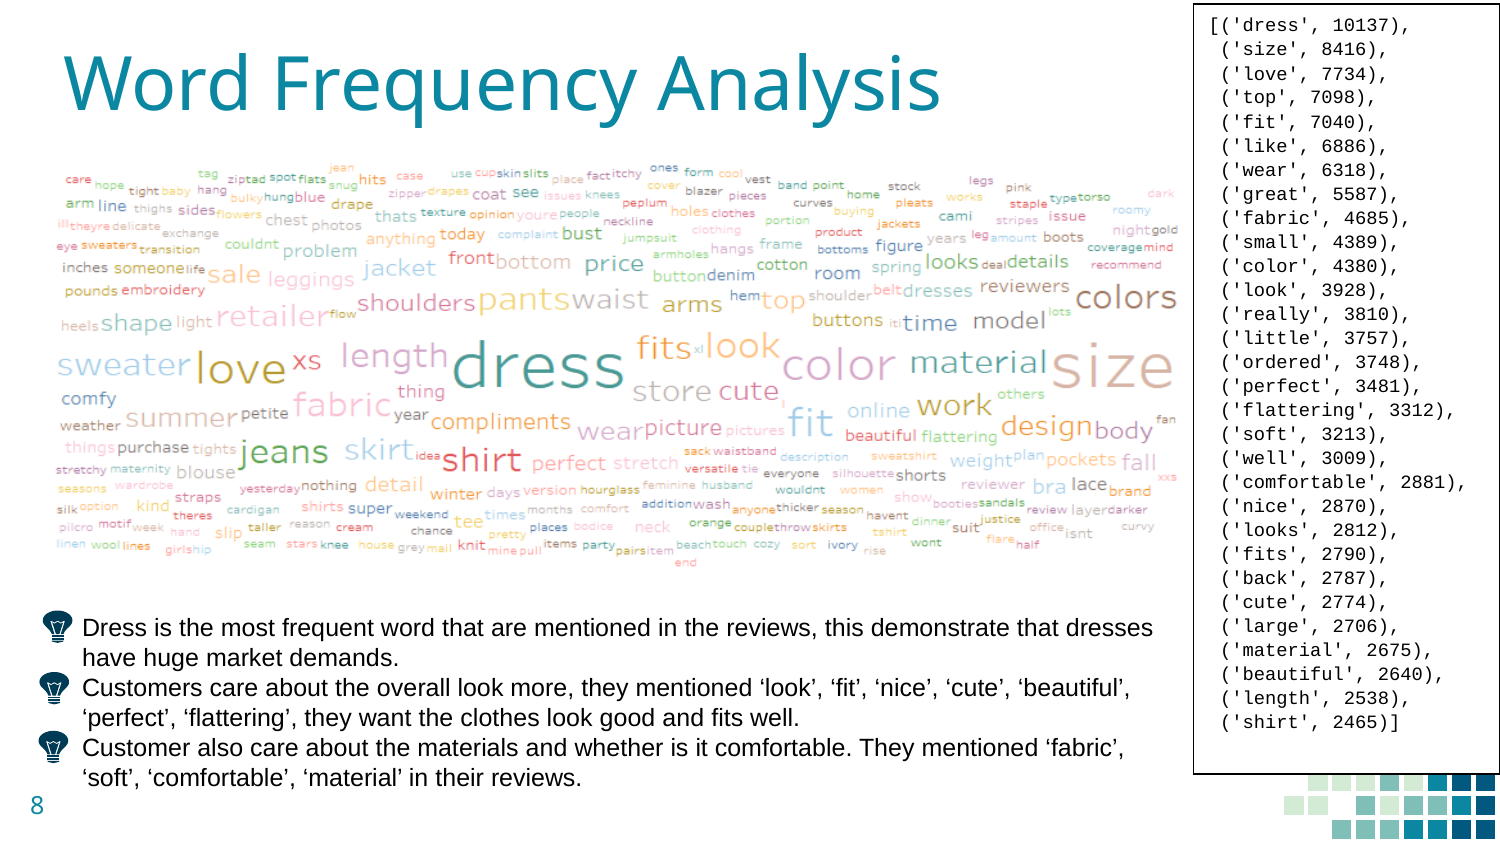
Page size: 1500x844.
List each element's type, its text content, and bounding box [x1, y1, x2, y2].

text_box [39, 671, 70, 705]
picture [47, 133, 1180, 612]
title Word Frequency Analysis [48, 0, 1158, 132]
text_box Dress is the most frequent word that are mentioned in the reviews, this demonstrate that dresses have huge market demands. Customers care about the overall look more, they mentioned ‘look’, ‘fit’, ‘nice’, ‘cute’, ‘beautiful’, ‘perfect’, ‘flattering’, they want the clothes look good and fits well. Customer also care about the materials and whether is it comfortable. They mentioned ‘fabric’, ‘soft’, ‘comfortable’, ‘material’ in their reviews. [67, 604, 1199, 834]
text_box [('dress', 10137), ('size', 8416), ('love', 7734), ('top', 7098), ('fit', 7040), ('like', 6886), ('wear', 6318), ('great', 5587), ('fabric', 4685), ('small', 4389), ('color', 4380), ('look', 3928), ('really', 3810), ('little', 3757), ('ordered', 3748), ('perfect', 3481), ('flattering', 3312), ('soft', 3213), ('well', 3009), ('comfortable', 2881), ('nice', 2870), ('looks', 2812), ('fits', 2790), ('back', 2787), ('cute', 2774), ('large', 2706), ('material', 2675), ('beautiful', 2640), ('length', 2538), ('shirt', 2465)] [1193, 4, 1500, 775]
slide_number 8 [15, 774, 105, 839]
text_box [38, 730, 69, 764]
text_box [42, 610, 73, 644]
